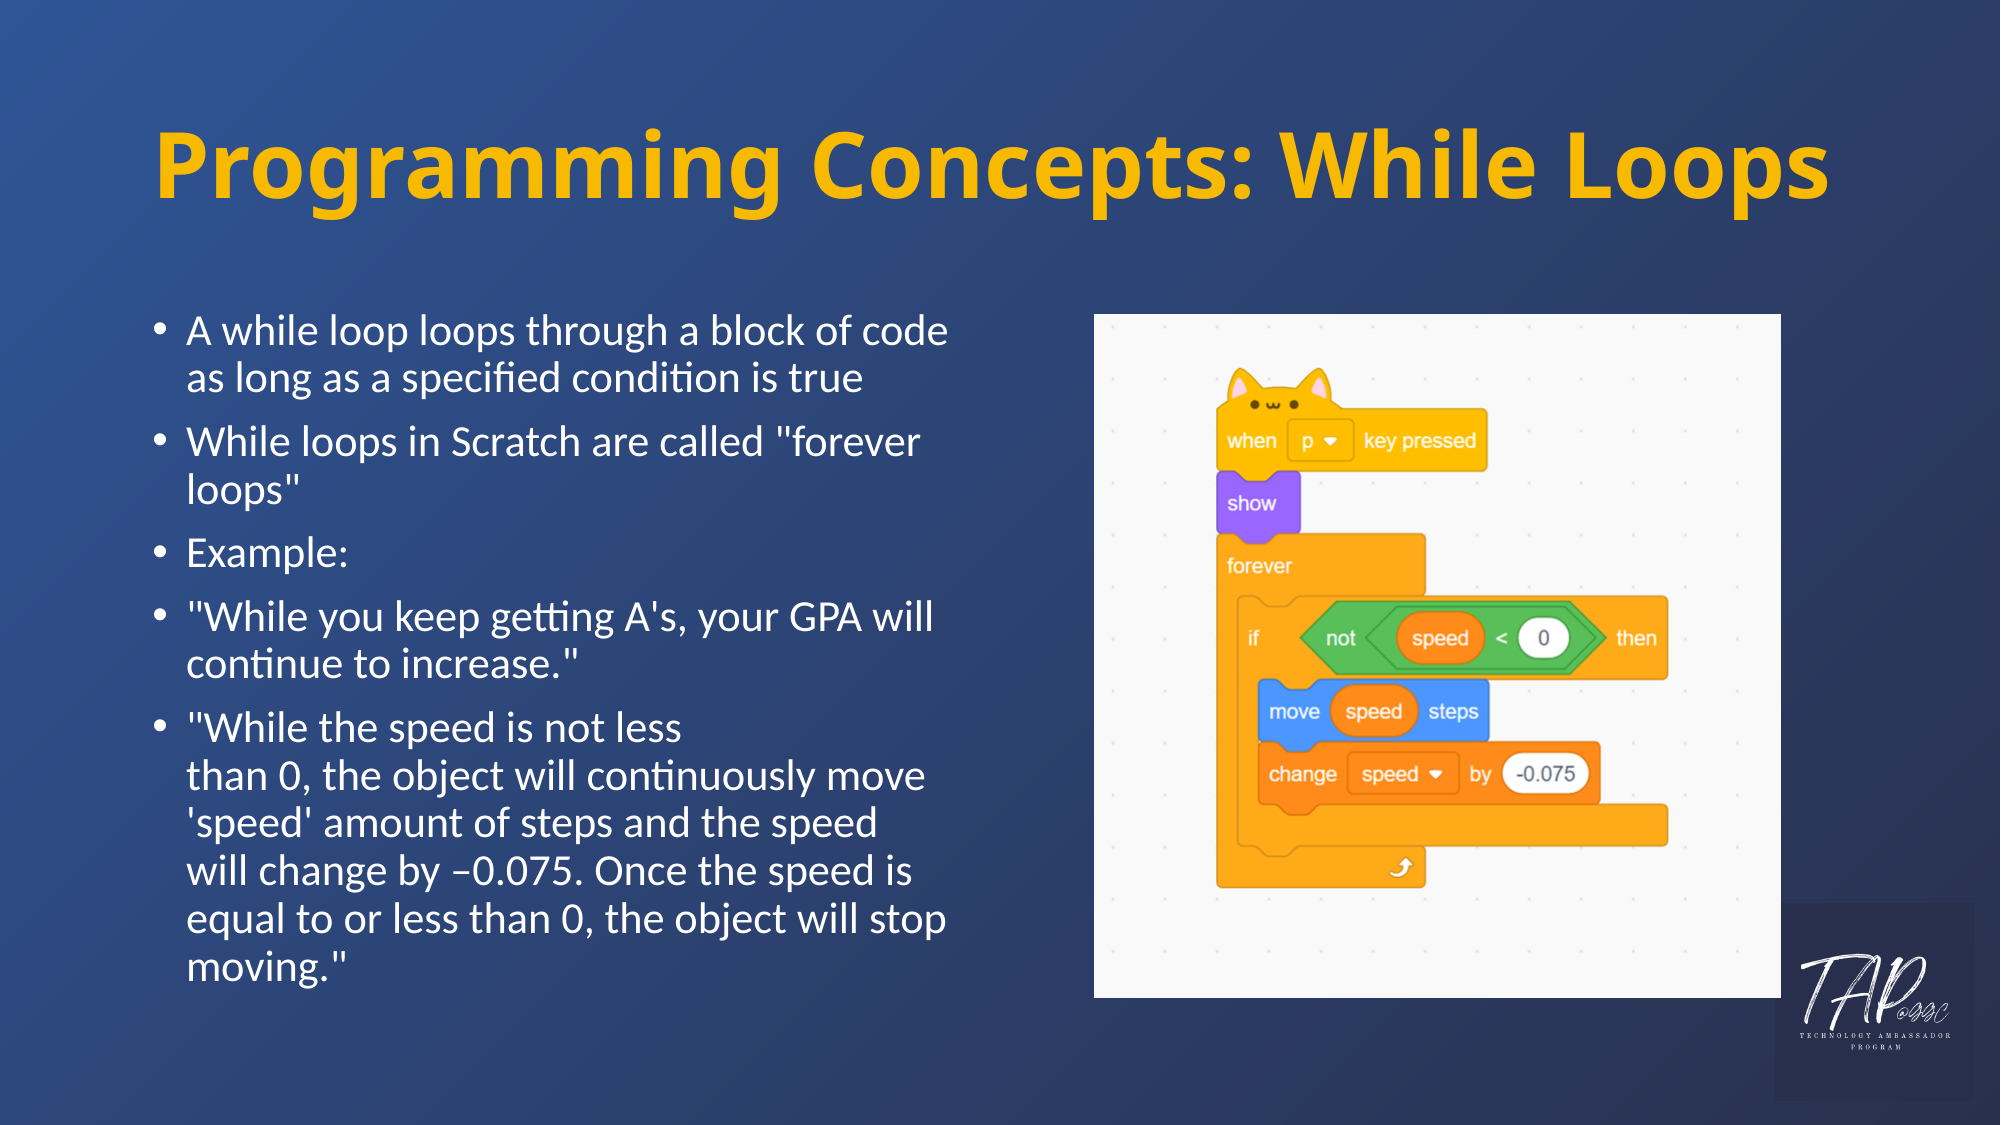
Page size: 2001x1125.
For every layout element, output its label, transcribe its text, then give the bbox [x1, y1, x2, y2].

picture [1775, 903, 1974, 1101]
title Programming Concepts: While Loops [137, 59, 1863, 278]
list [1094, 314, 1781, 998]
list A while loop loops through a block of code as long as a specified condition is true While loops in Scratch are called "forever loops" Example: "While you keep getting A's, your GPA will continue to increase." "While the speed is not less than 0, the object will continuously move 'speed' amount of steps and the speed will change by –0.075. Once the speed is equal to or less than 0, the object will stop moving." [137, 299, 988, 1014]
